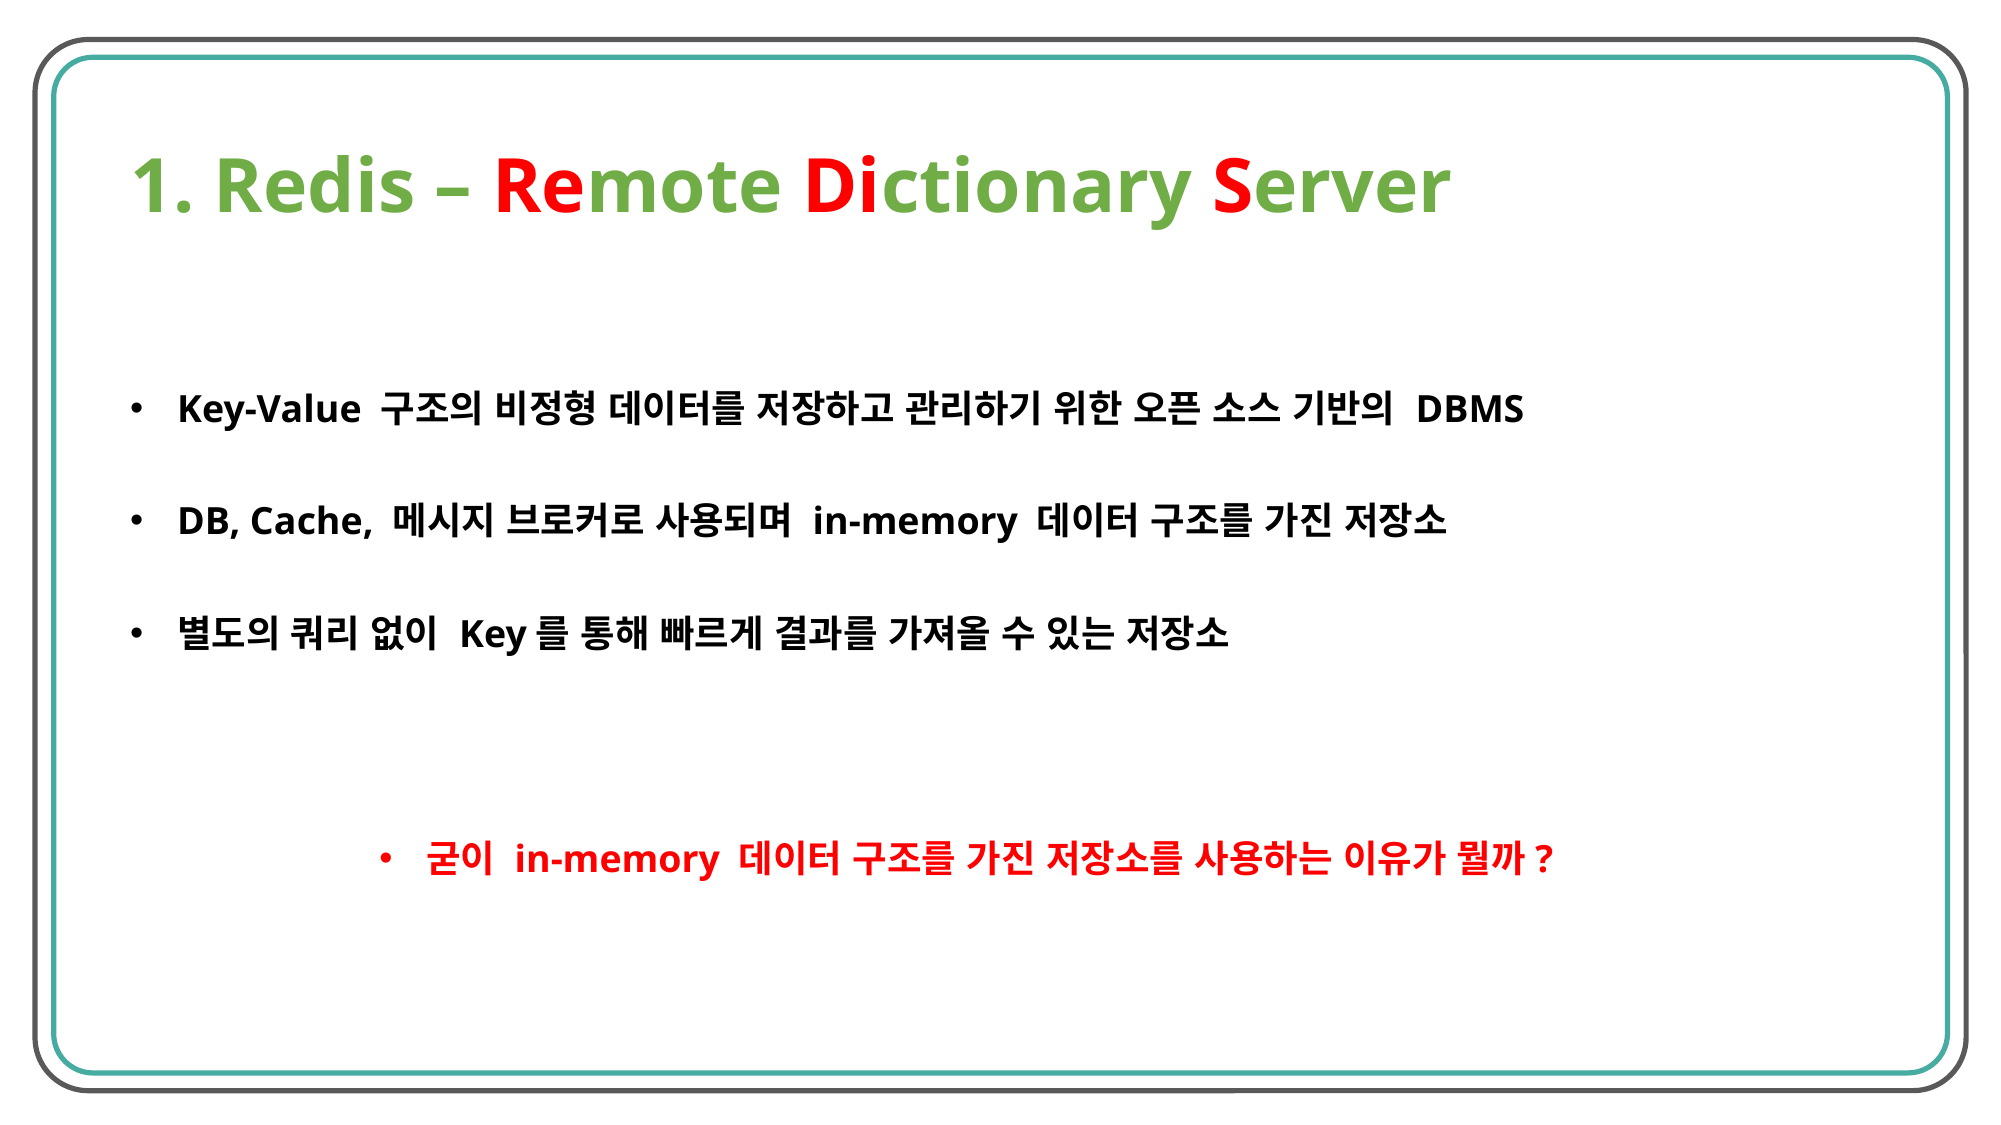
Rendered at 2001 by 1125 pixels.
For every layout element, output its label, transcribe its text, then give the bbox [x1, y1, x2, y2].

text_box [33, 38, 1968, 1092]
text_box Key-Value 구조의 비정형 데이터를 저장하고 관리하기 위한 오픈 소스 기반의 DBMS DB, Cache, 메시지 브로커로 사용되며 in-memory 데이터 구조를 가진 저장소 별도의 쿼리 없이 Key를 통해 빠르게 결과를 가져올 수 있는 저장소 굳이 in-memory 데이터 구조를 가진 저장소를 사용하는 이유가 뭘까? [115, 309, 1743, 887]
text_box 1. Redis – Remote Dictionary Server [115, 130, 1654, 236]
